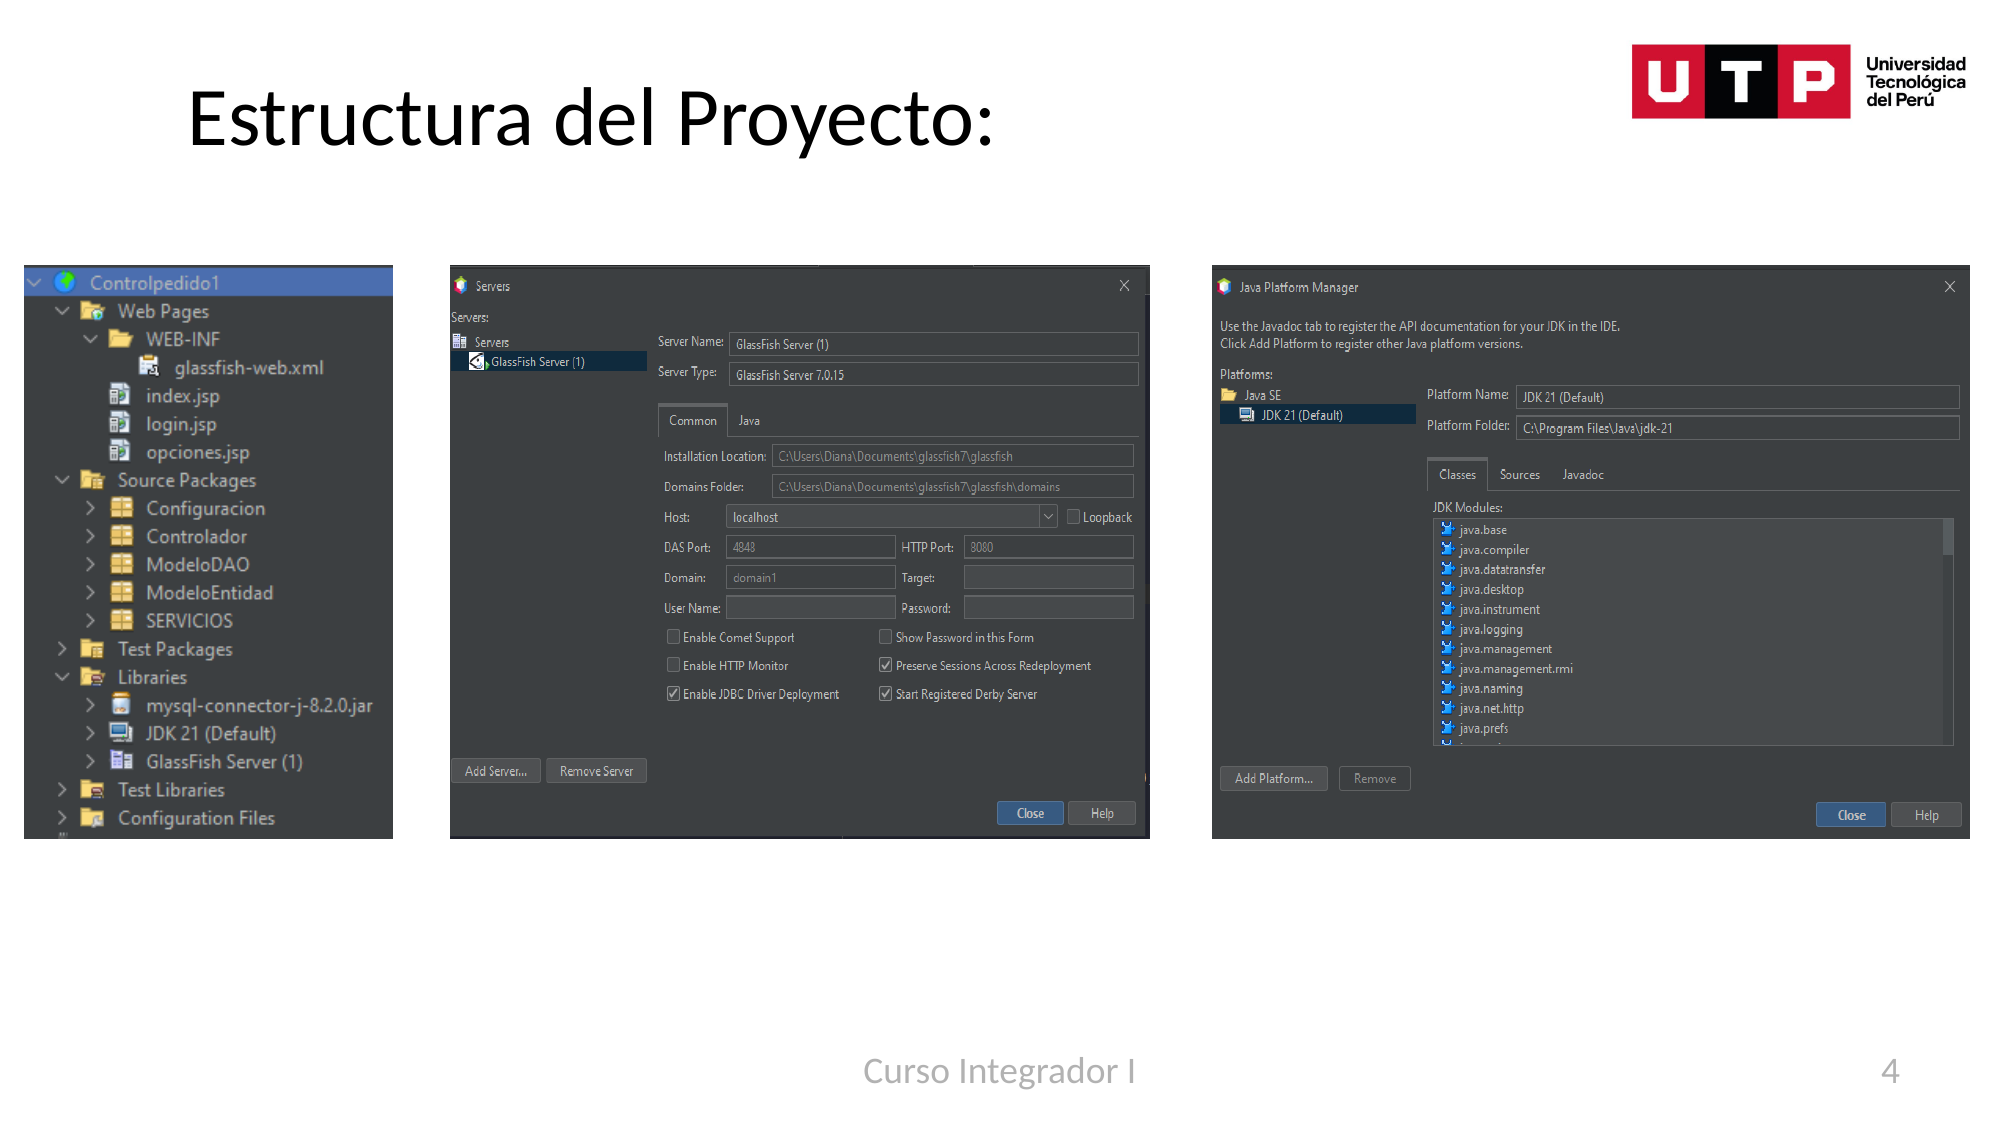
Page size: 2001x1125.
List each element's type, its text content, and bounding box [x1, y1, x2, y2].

footer Curso Integrador I [680, 1046, 1320, 1092]
picture [24, 265, 393, 839]
picture [449, 265, 1150, 839]
slide_number 4 [1440, 1046, 1900, 1103]
title Estructura del Proyecto: [187, 62, 1786, 164]
picture [1212, 265, 1970, 839]
picture [1625, 37, 1975, 126]
